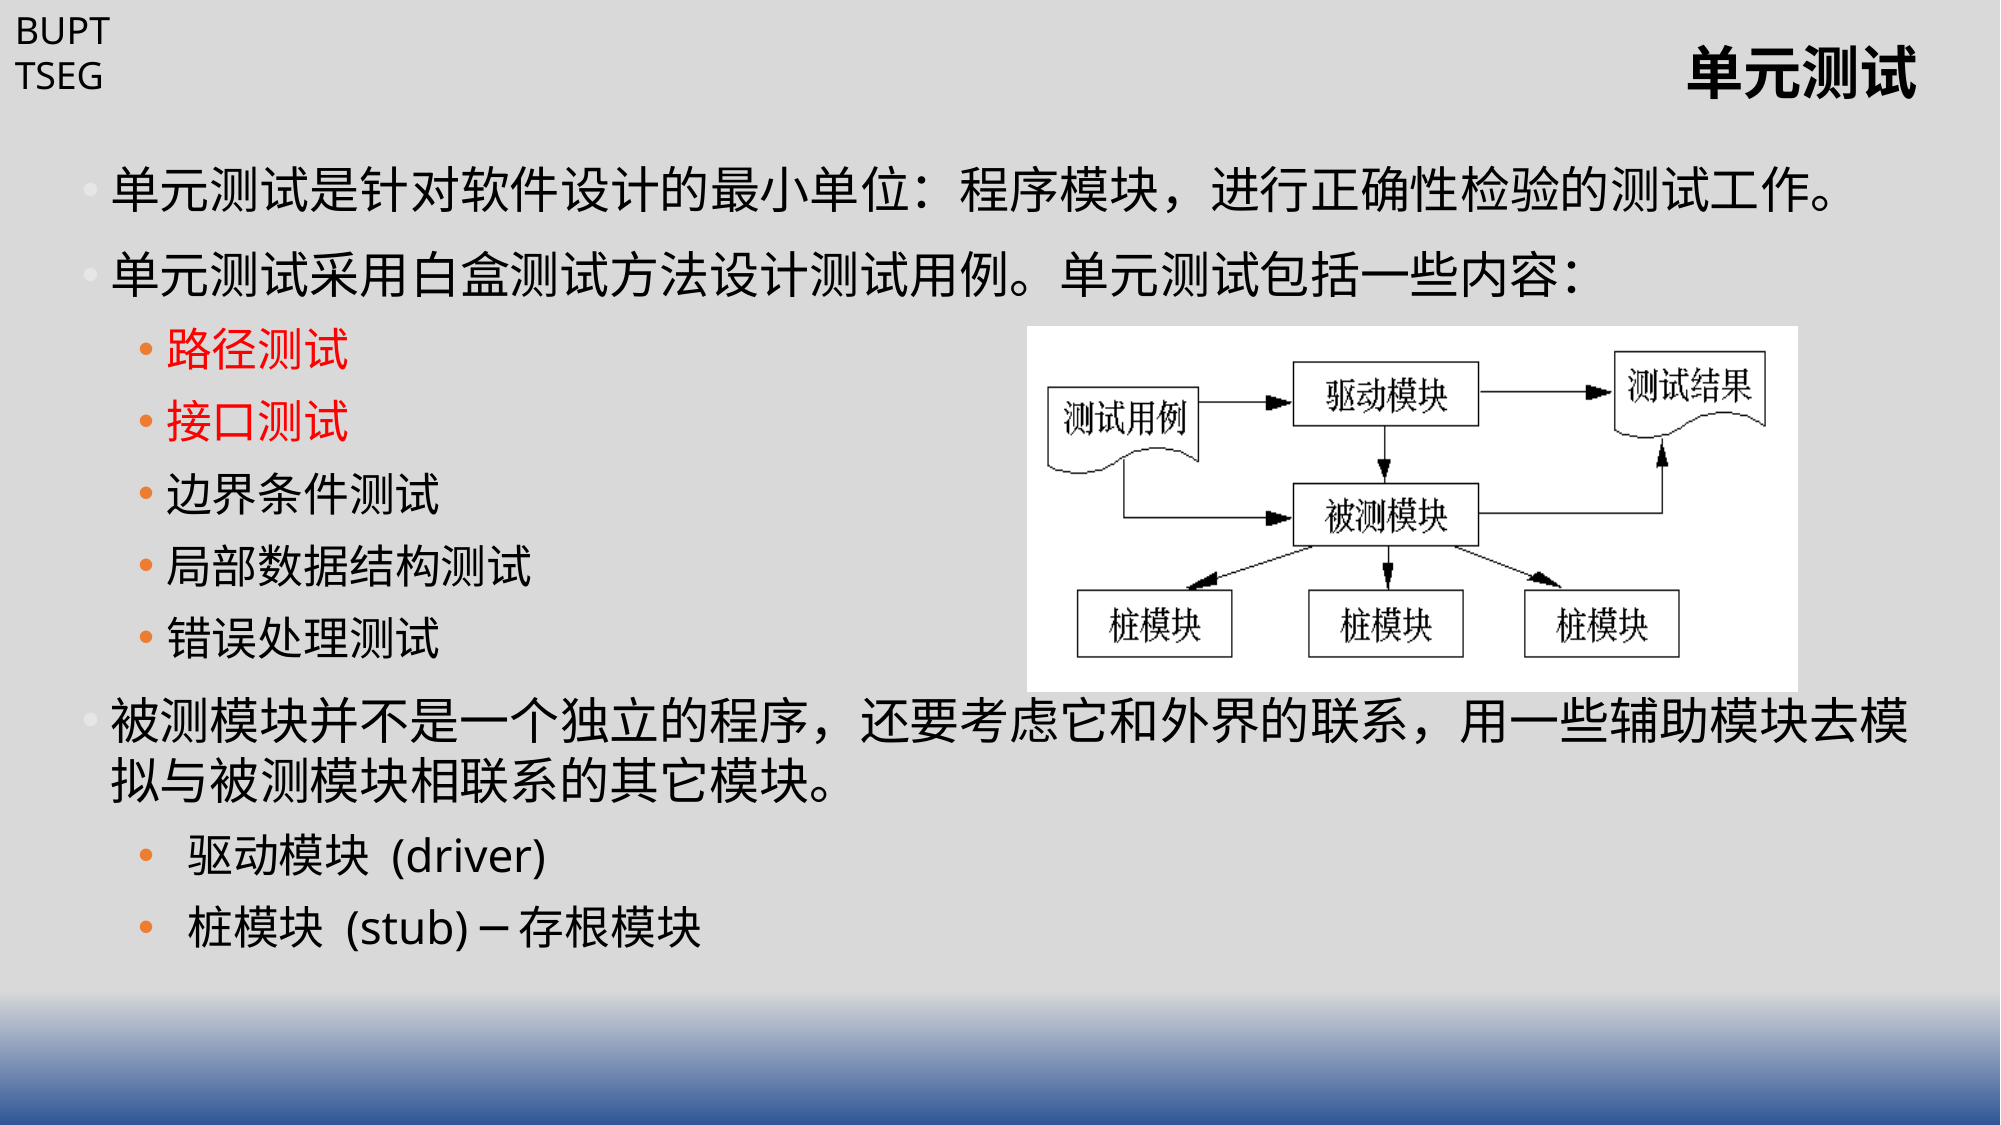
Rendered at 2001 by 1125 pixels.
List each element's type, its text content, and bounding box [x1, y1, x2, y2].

list 单元测试是针对软件设计的最小单位：程序模块，进行正确性检验的测试工作。 单元测试采用白盒测试方法设计测试用例。单元测试包括一些内容： 路径测试 接口测试 边界条件测试 局部数据结构测试 错误处理测试 被测模块并不是一个独立的程序，还要考虑它和外界的联系，用一些辅助模块去模拟与被测模块相联系的其它模块。 驱动模块 (driver) 桩模块 (stub) ─存根模块 [66, 151, 1934, 1014]
title 单元测试 [167, 22, 1934, 129]
picture [1027, 326, 1798, 692]
